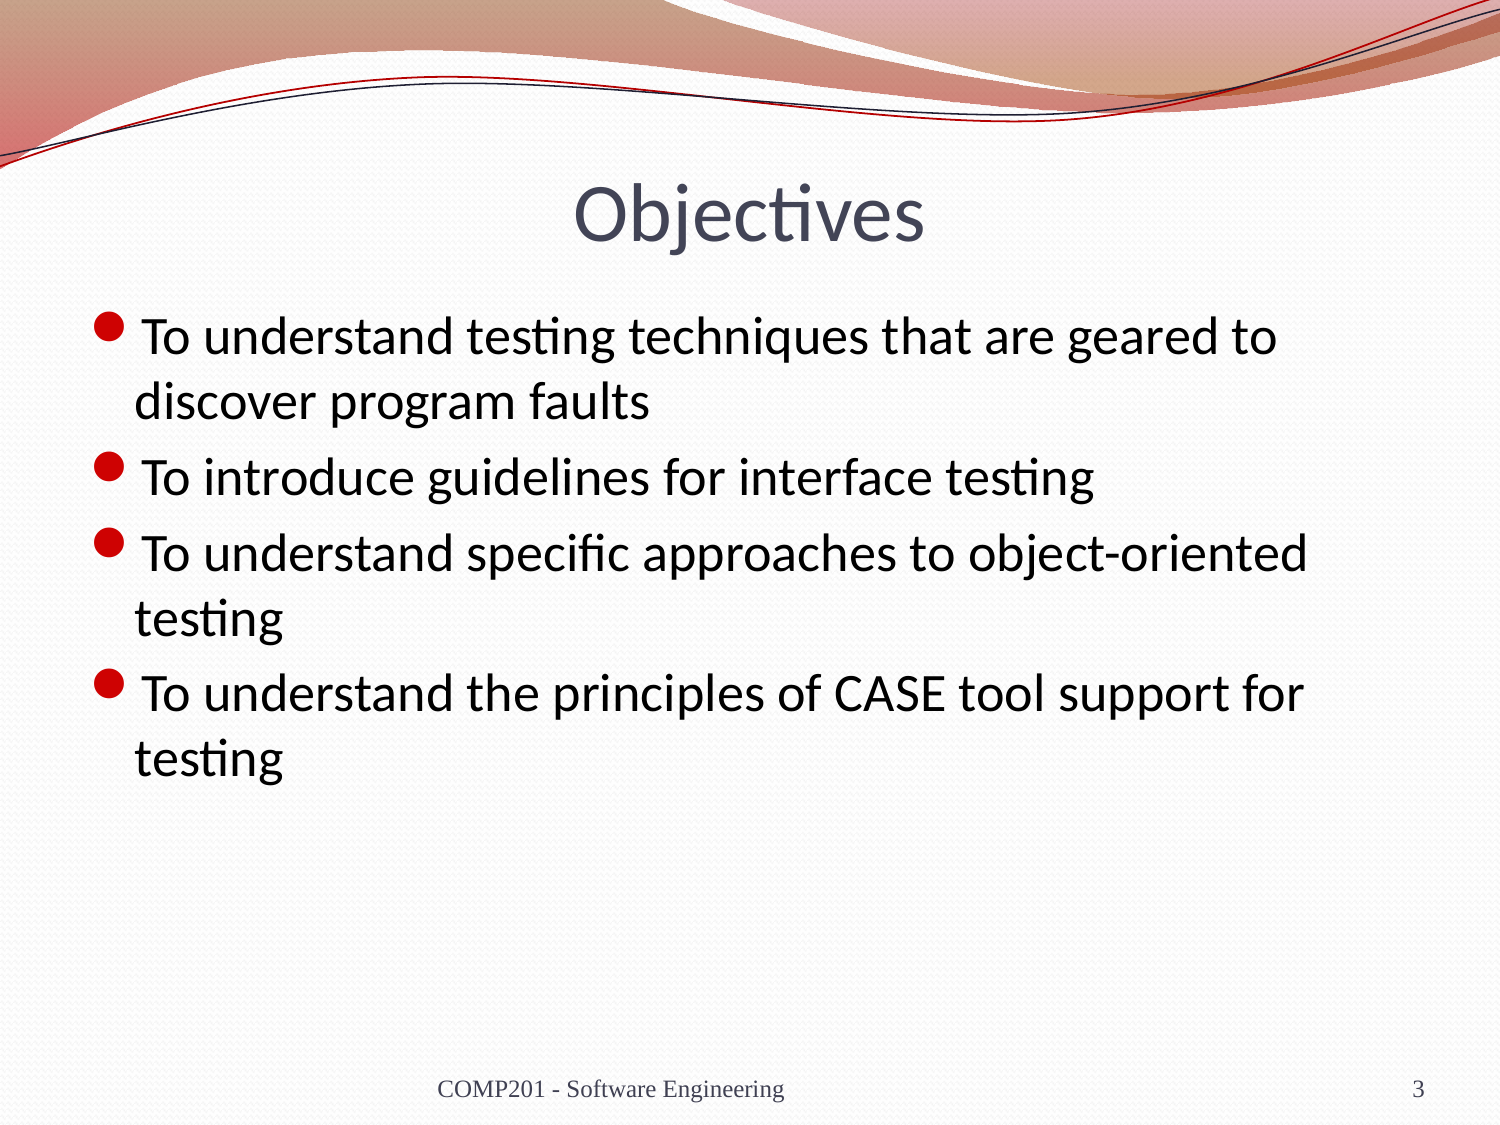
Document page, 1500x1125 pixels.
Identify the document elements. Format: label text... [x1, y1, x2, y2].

slide_number 3 [1299, 1042, 1425, 1103]
title Objectives [75, 115, 1425, 258]
list To understand testing techniques that are geared to discover program faults To introduce guidelines for interface testing To understand specific approaches to object-oriented testing To understand the principles of CASE tool support for testing [75, 292, 1425, 1038]
footer COMP201 - Software Engineering [437, 1042, 988, 1103]
